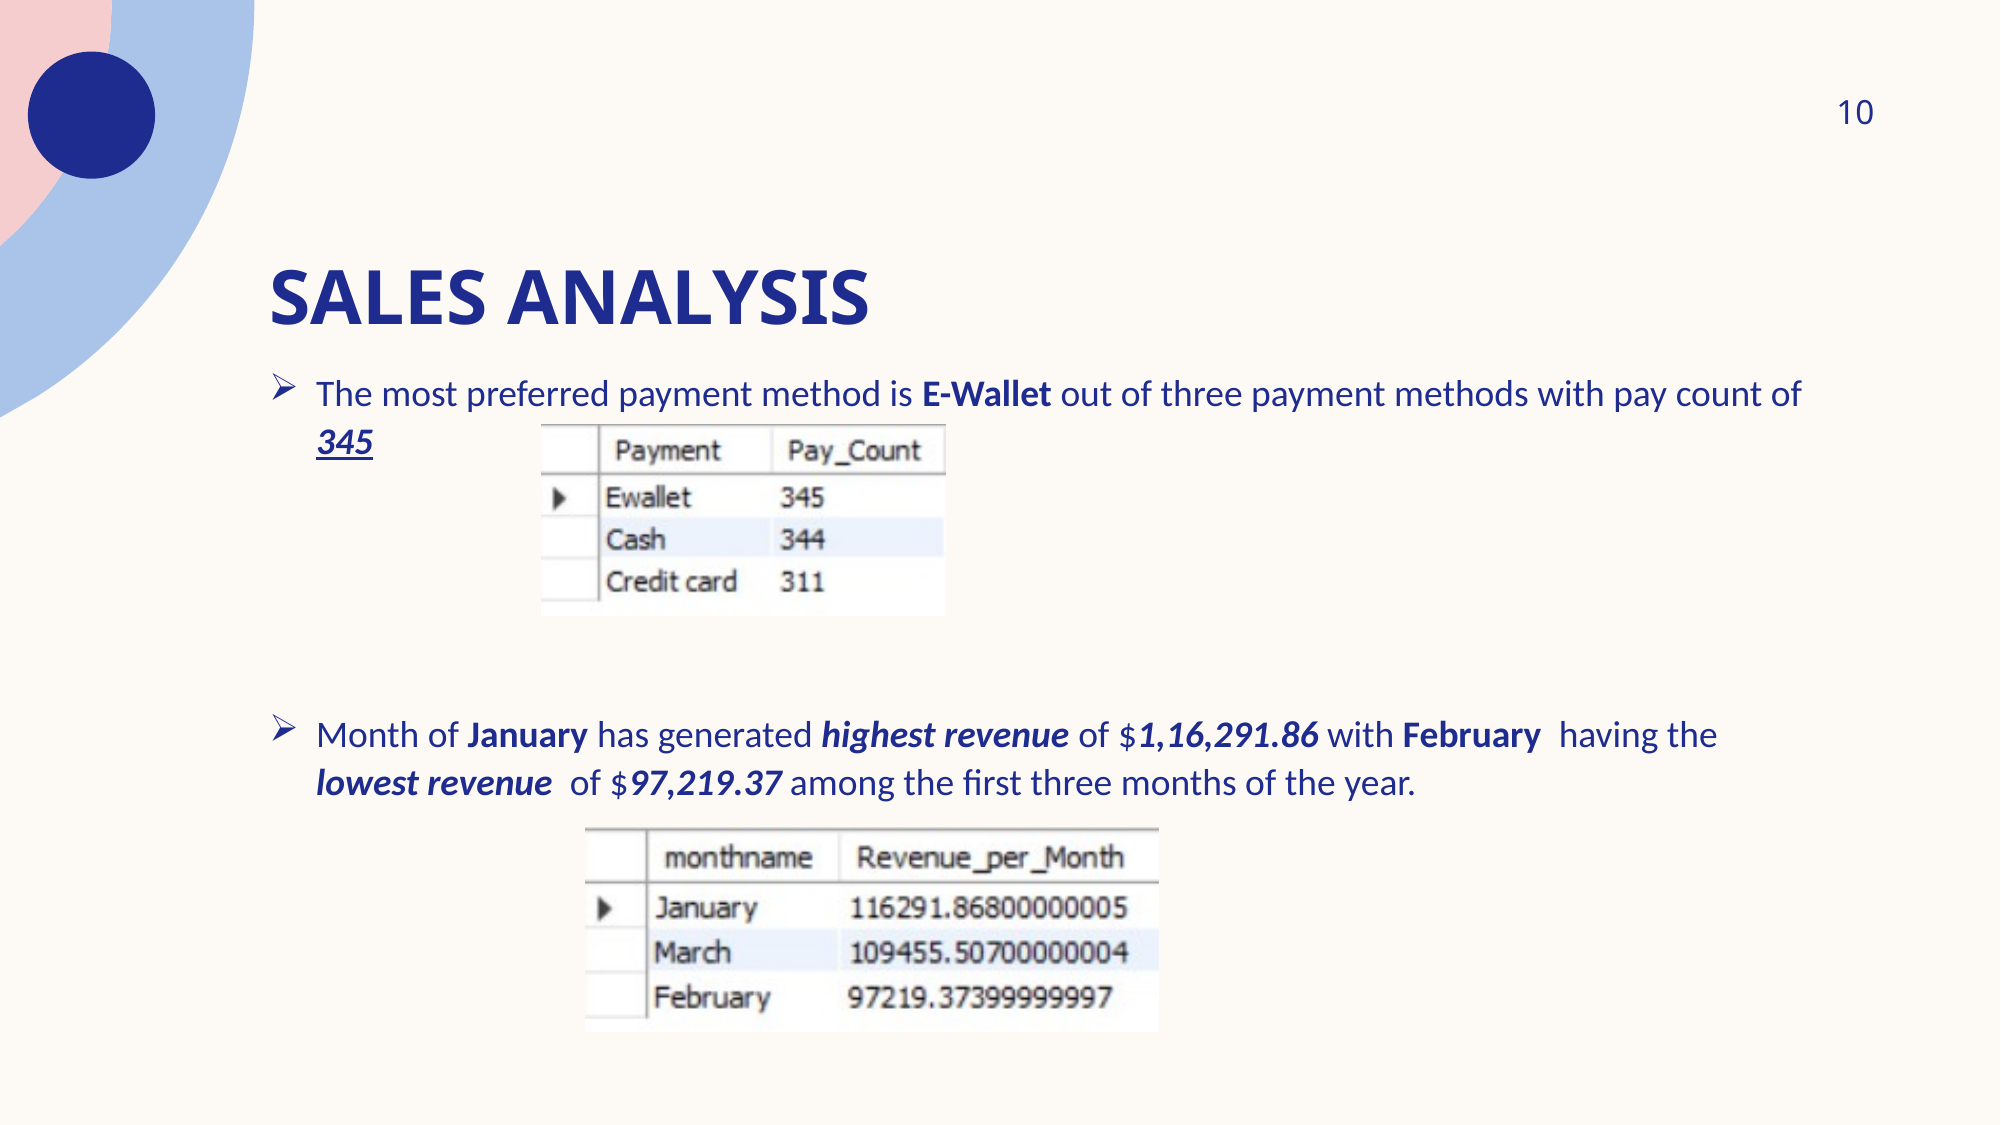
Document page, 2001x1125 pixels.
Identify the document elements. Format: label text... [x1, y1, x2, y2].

slide_number 10 [1699, 75, 1875, 153]
picture [541, 424, 946, 616]
list The most preferred payment method is E-Wallet out of three payment methods with pay count of 345 Month of January has generated highest revenue of $1,16,291.86 with February having the lowest revenue of $97,219.37 among the first three months of the year. [254, 365, 1838, 974]
picture [584, 827, 1159, 1032]
title SALES ANALYSIS [254, 178, 1875, 340]
